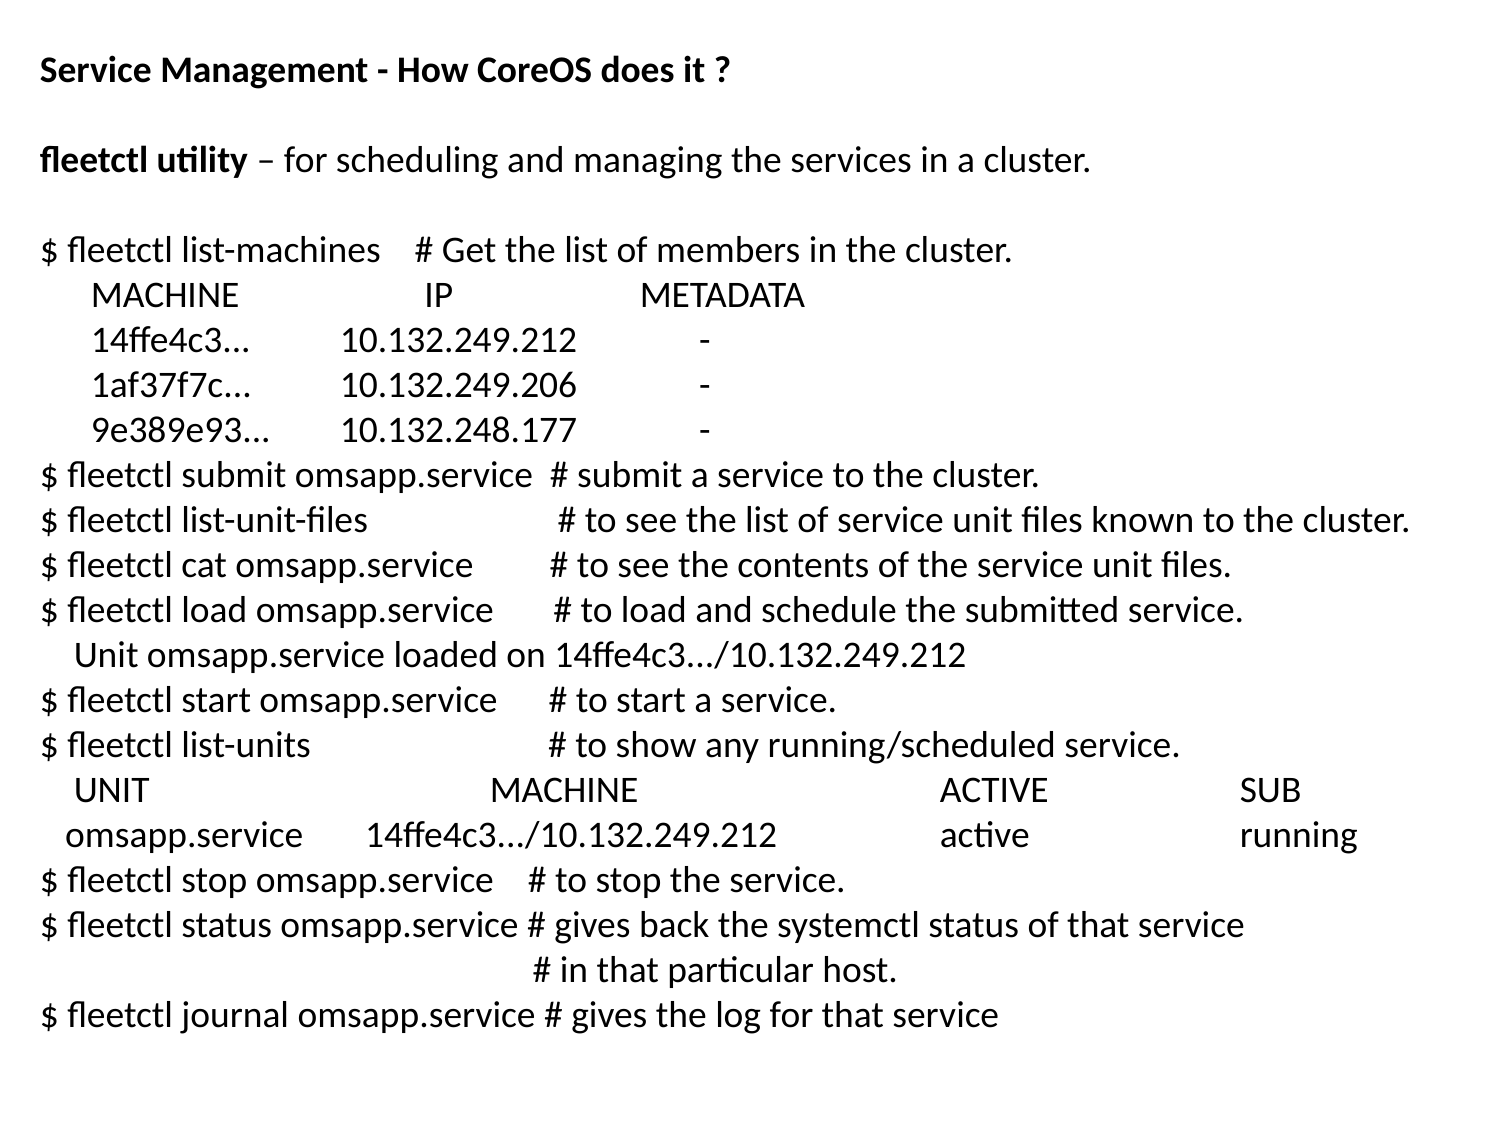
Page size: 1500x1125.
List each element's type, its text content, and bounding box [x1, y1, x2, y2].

text_box Service Management - How CoreOS does it ? fleetctl utility – for scheduling and managing the services in a cluster. $ fleetctl list-machines # Get the list of members in the cluster. MACHINE IP METADATA 14ffe4c3... 10.132.249.212 - 1af37f7c... 10.132.249.206 - 9e389e93... 10.132.248.177 - $ fleetctl submit omsapp.service # submit a service to the cluster. $ fleetctl list-unit-files # to see the list of service unit files known to the cluster. $ fleetctl cat omsapp.service # to see the contents of the service unit files. $ fleetctl load omsapp.service # to load and schedule the submitted service. Unit omsapp.service loaded on 14ffe4c3.../10.132.249.212 $ fleetctl start omsapp.service # to start a service. $ fleetctl list-units # to show any running/scheduled service. UNIT MACHINE ACTIVE SUB omsapp.service 14ffe4c3.../10.132.249.212 active running $ fleetctl stop omsapp.service # to stop the service. $ fleetctl status omsapp.service # gives back the systemctl status of that service # in that particular host. $ fleetctl journal omsapp.service # gives the log for that service [24, 37, 1475, 1088]
